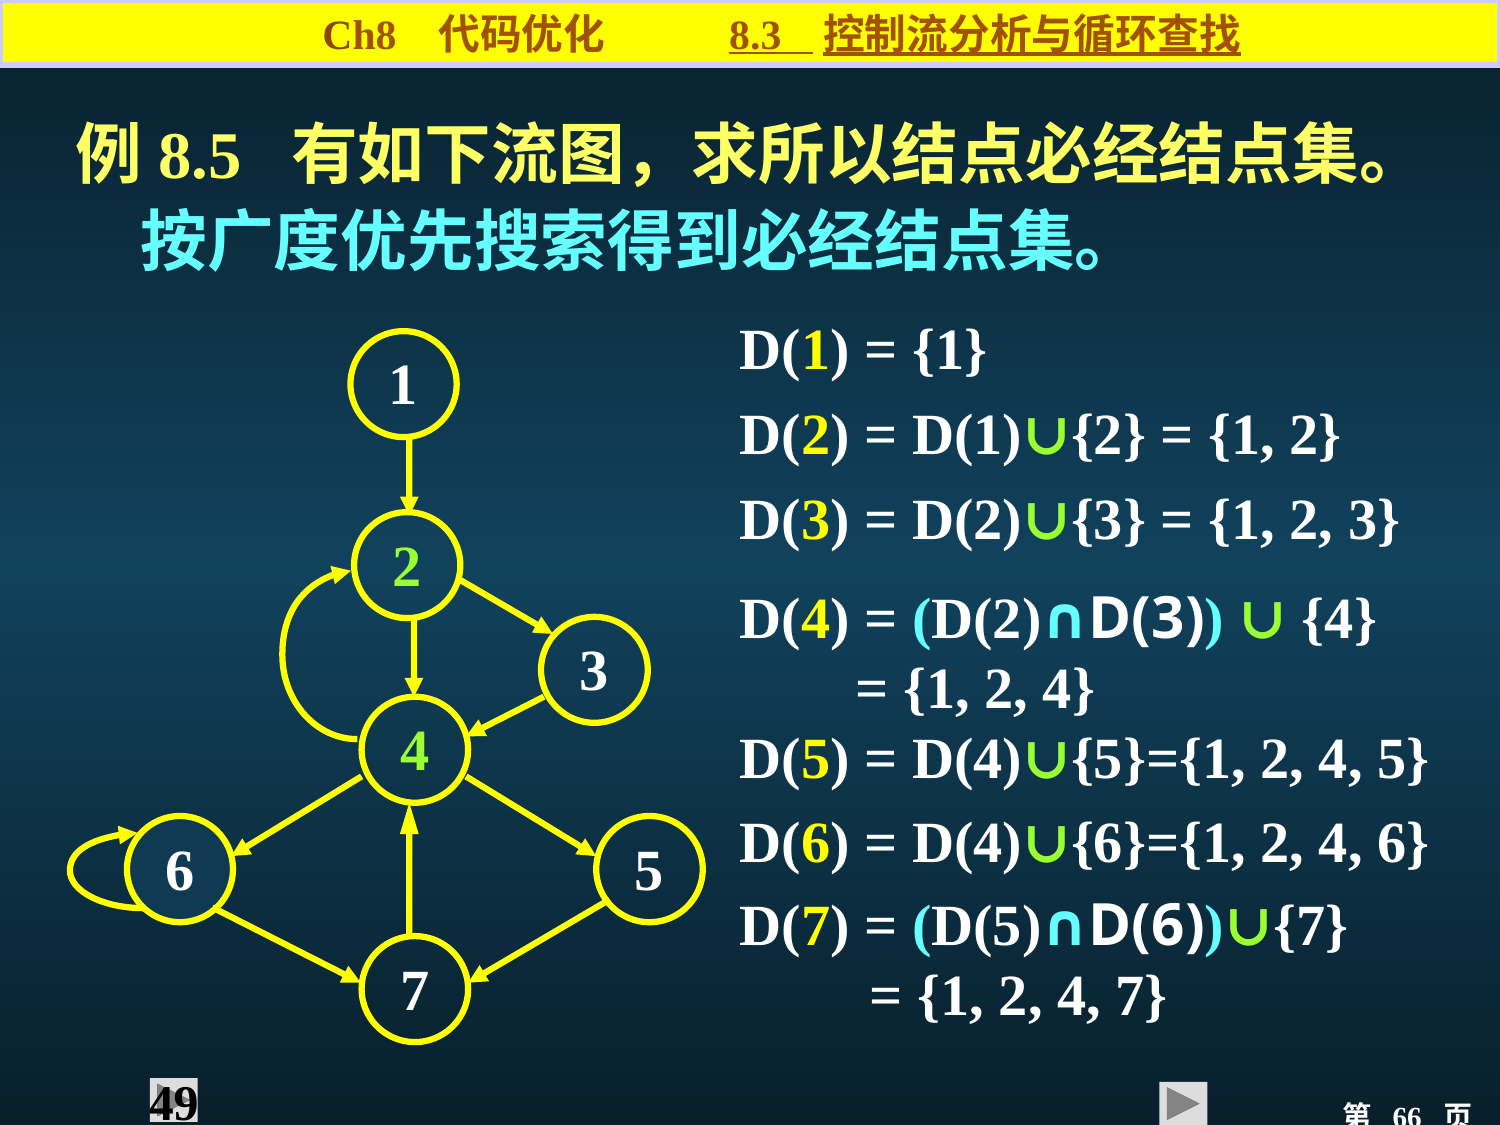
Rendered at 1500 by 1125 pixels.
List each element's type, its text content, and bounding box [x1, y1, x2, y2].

text_box [69, 827, 144, 909]
text_box [459, 579, 553, 634]
text_box [231, 776, 362, 857]
text_box D(4) = (D(2)∩D(3)) ∪ {4} = {1, 2, 4} D(5) = D(4)∪{5}={1, 2, 4, 5} [724, 566, 1474, 790]
text_box [403, 435, 416, 516]
text_box 2 [354, 512, 461, 619]
text_box 按广度优先搜索得到必经结点集。 [125, 191, 1248, 287]
text_box 6 [139, 815, 233, 923]
text_box [468, 901, 606, 983]
text_box [212, 907, 361, 983]
text_box [1159, 1081, 1208, 1125]
text_box 3 [541, 616, 648, 723]
text_box [465, 776, 597, 857]
text_box 5 [596, 815, 703, 923]
text_box [407, 616, 421, 697]
text_box 1 [350, 331, 457, 438]
text_box D(1) = {1} D(2) = D(1)∪{2} = {1, 2} D(3) = D(2)∪{3} = {1, 2, 3} [724, 310, 1474, 553]
text_box [282, 566, 358, 740]
text_box 7 [361, 936, 469, 1043]
text_box 例8.5 有如下流图，求所以结点必经结点集。 [60, 114, 1444, 194]
text_box 4 [361, 696, 469, 803]
text_box D(6) = D(4)∪{6}={1, 2, 4, 6} D(7) = (D(5)∩D(6))∪{7} = {1, 2, 4, 7} [724, 790, 1474, 1029]
text_box Ch8 代码优化 8.3 控制流分析与循环查找 [0, 0, 1500, 65]
text_box 49 [149, 1078, 198, 1122]
text_box [403, 802, 416, 937]
text_box [466, 696, 544, 737]
